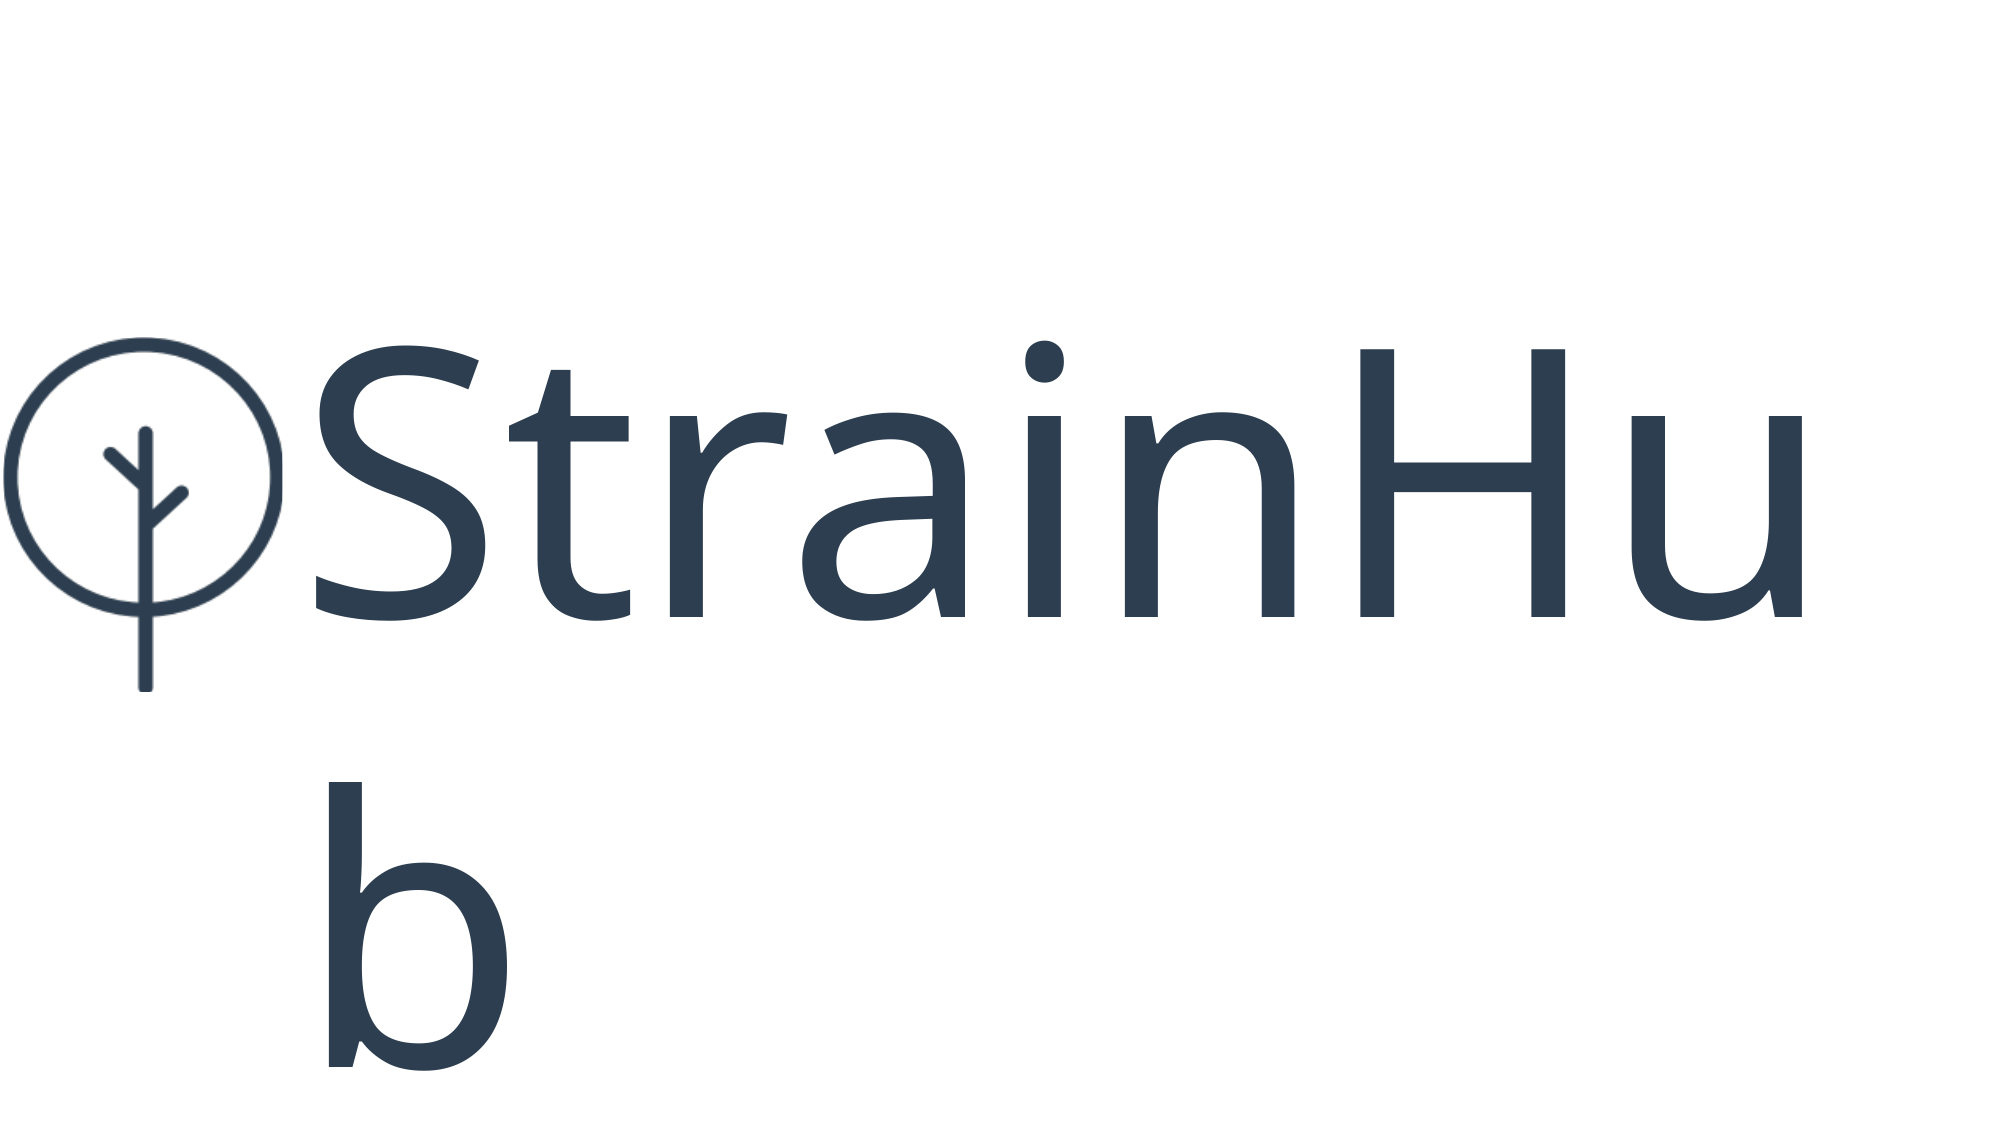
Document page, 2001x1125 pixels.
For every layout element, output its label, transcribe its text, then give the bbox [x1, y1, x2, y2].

text_box StrainHub [282, 235, 2000, 1125]
picture [3, 337, 283, 692]
